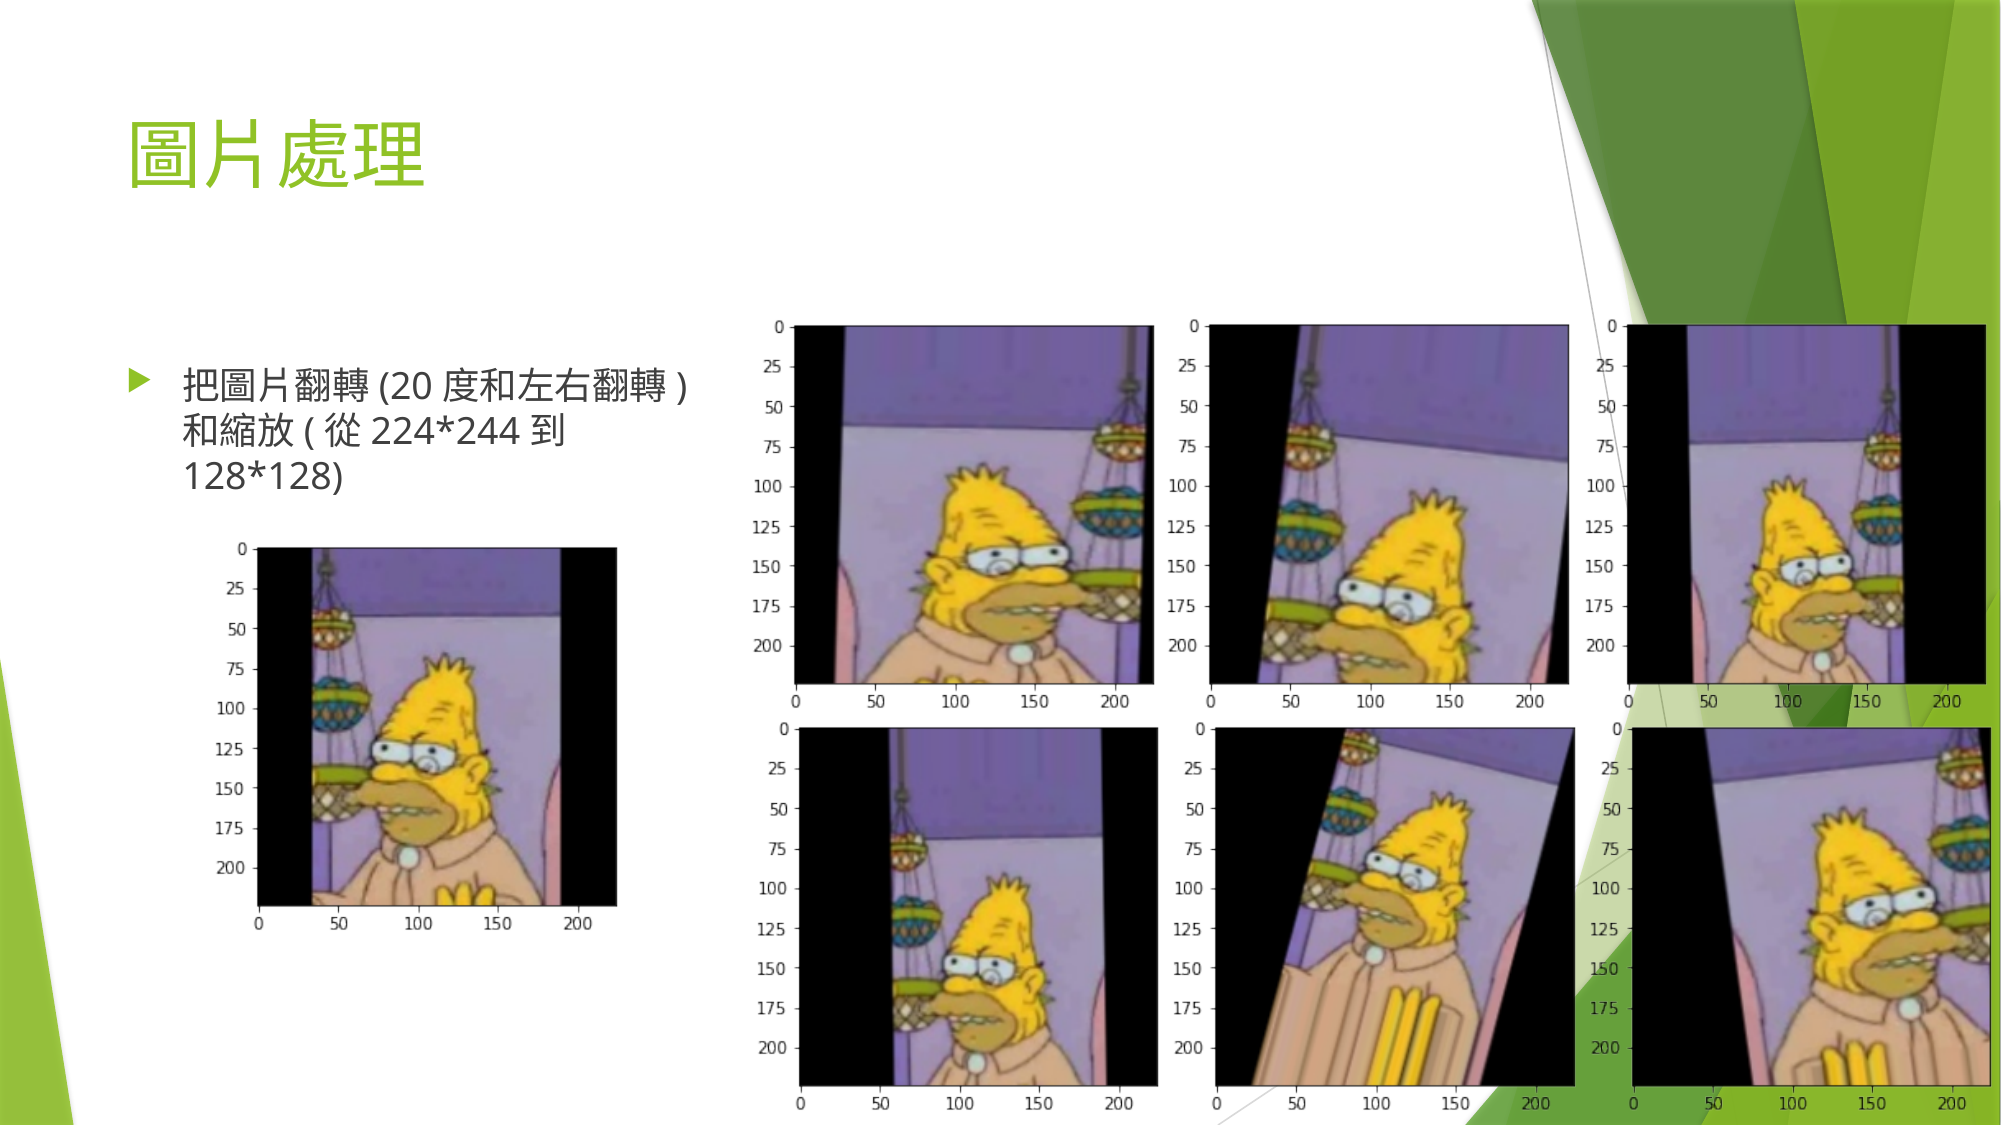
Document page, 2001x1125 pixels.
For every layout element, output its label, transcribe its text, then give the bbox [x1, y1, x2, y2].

picture [203, 531, 626, 946]
title 圖片處理 [111, 99, 1522, 317]
list 把圖片翻轉(20度和左右翻轉)和縮放(從224*244到128*128) [111, 354, 719, 992]
picture [740, 308, 2000, 1125]
